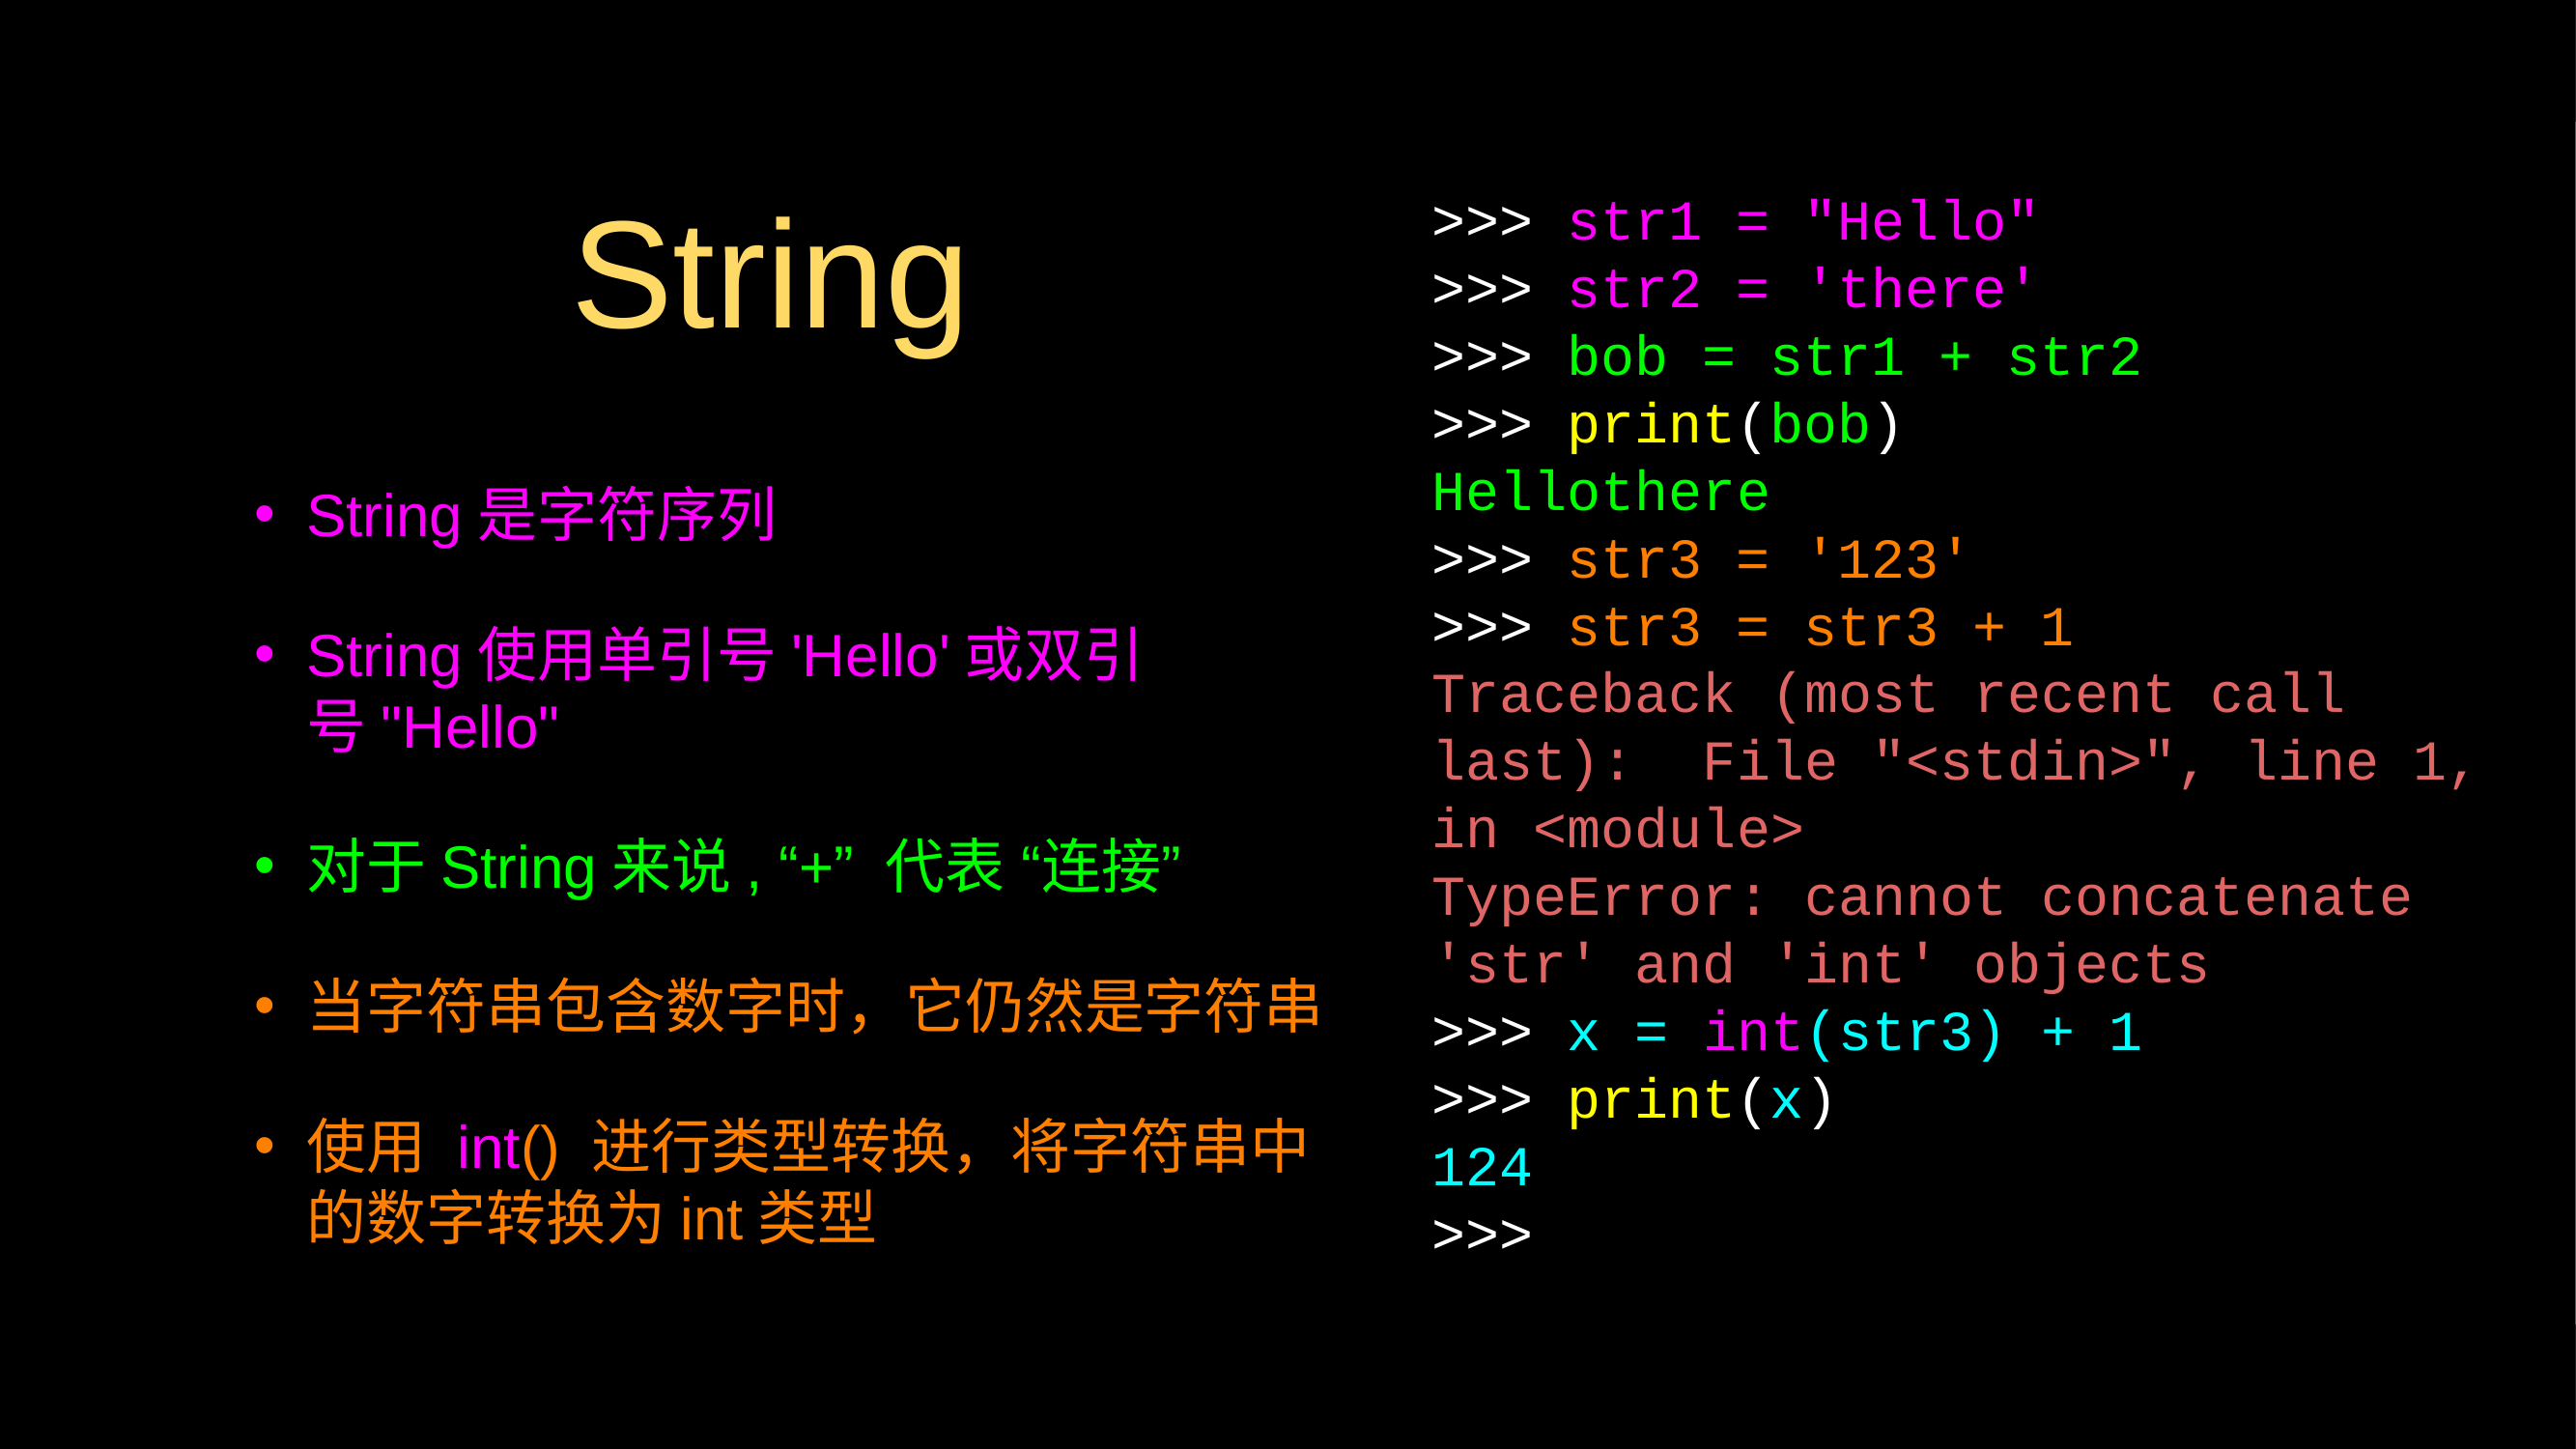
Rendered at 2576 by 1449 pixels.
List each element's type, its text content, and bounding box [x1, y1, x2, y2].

text_box >>> str1 = "Hello" >>> str2 = 'there' >>> bob = str1 + str2 >>> print(bob) Hellothere >>> str3 = '123' >>> str3 = str3 + 1 Traceback (most recent call last): File "<stdin>", line 1, in <module> TypeError: cannot concatenate 'str' and 'int' objects >>> x = int(str3) + 1 >>> print(x) 124 >>> [1431, 183, 2535, 1265]
list String是字符序列 String使用单引号'Hello'或双引号"Hello" 对于String来说, “+” 代表 “连接” 当字符串包含数字时，它仍然是字符串 使用 int() 进行类型转换，将字符串中的数字转换为int类型 [183, 412, 1339, 1317]
title String [183, 131, 1359, 404]
